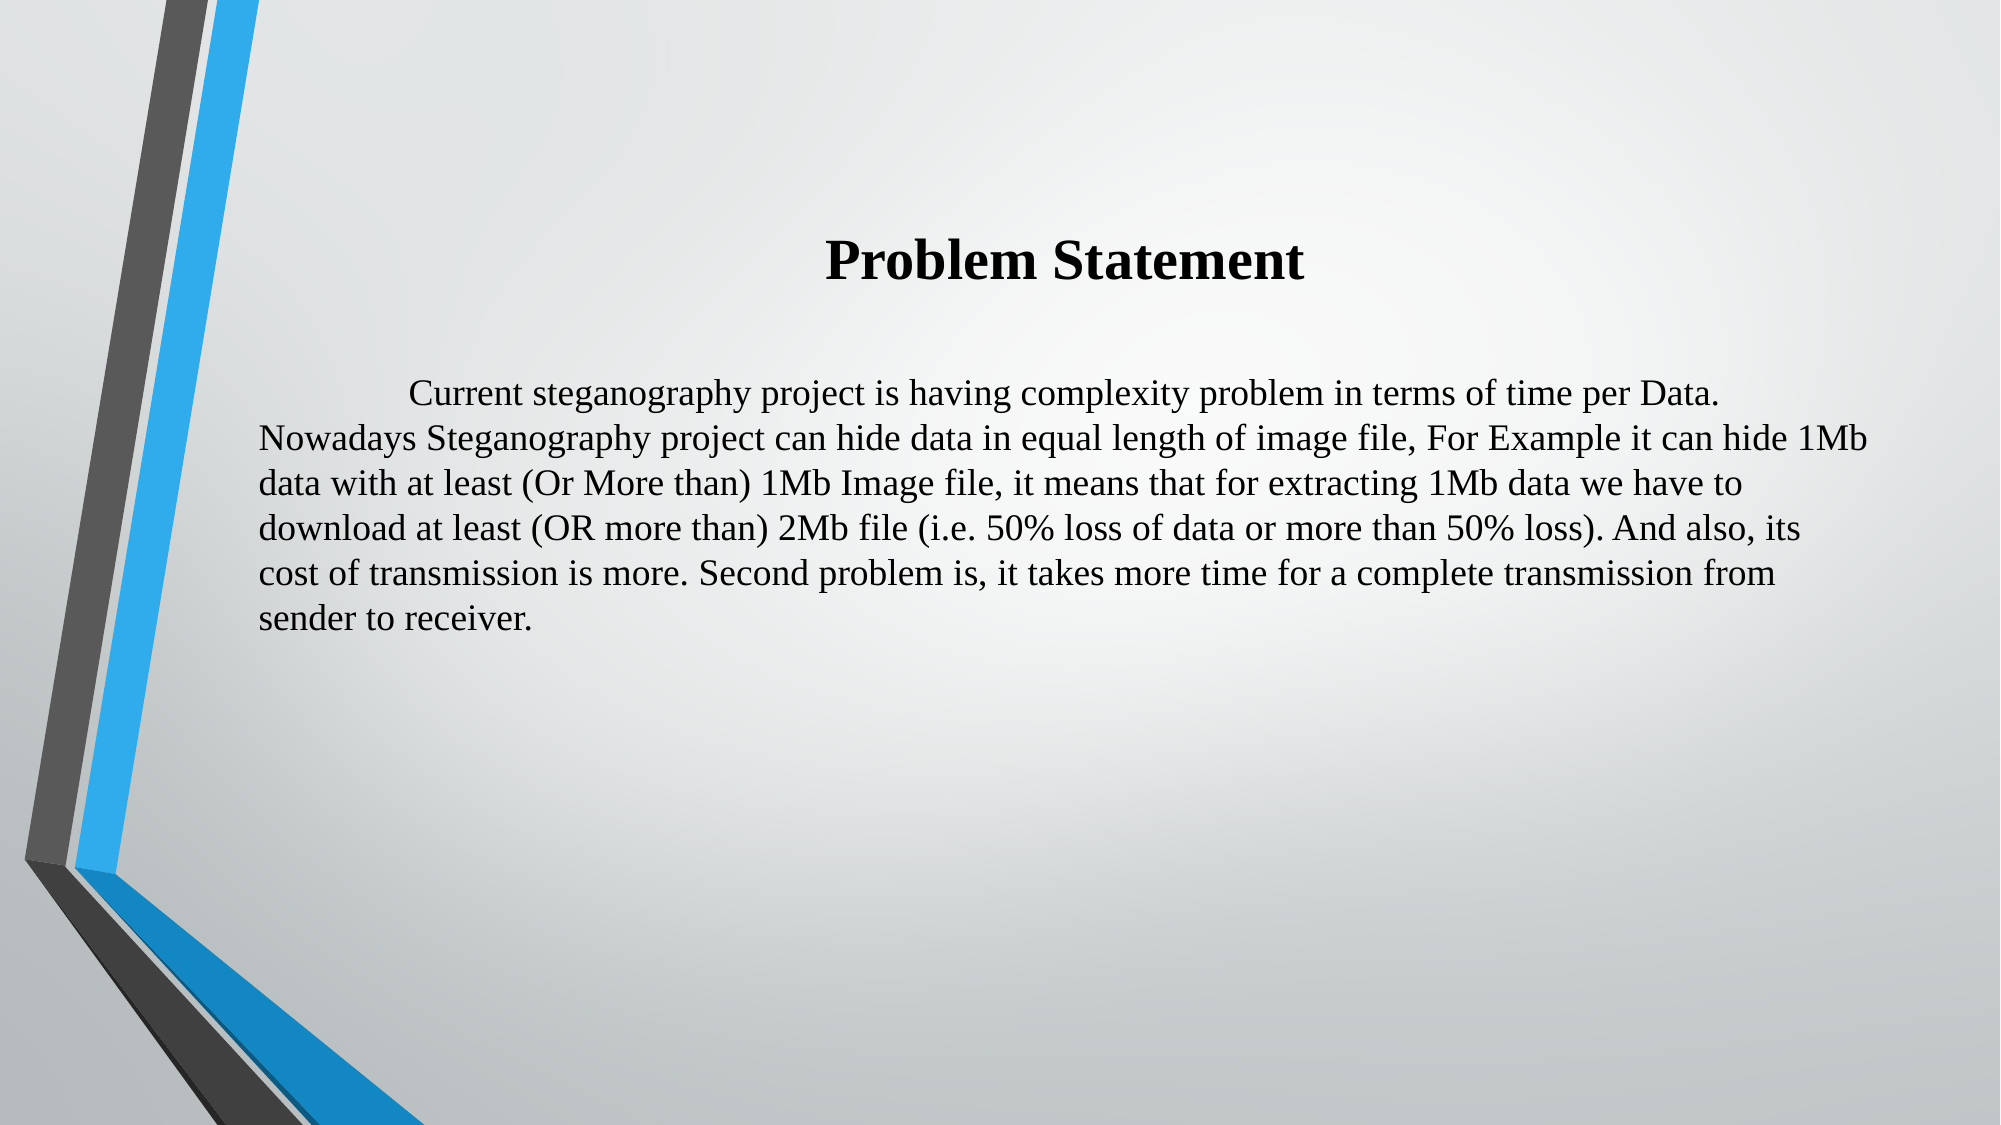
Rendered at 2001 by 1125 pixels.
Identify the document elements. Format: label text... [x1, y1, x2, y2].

list Current steganography project is having complexity problem in terms of time per Data. Nowadays Steganography project can hide data in equal length of image file, For Example it can hide 1Mb data with at least (Or More than) 1Mb Image file, it means that for extracting 1Mb data we have to download at least (OR more than) 2Mb file (i.e. 50% loss of data or more than 50% loss). And also, its cost of transmission is more. Second problem is, it takes more time for a complete transmission from sender to receiver. [243, 329, 1887, 842]
title Problem Statement [243, 112, 1887, 329]
